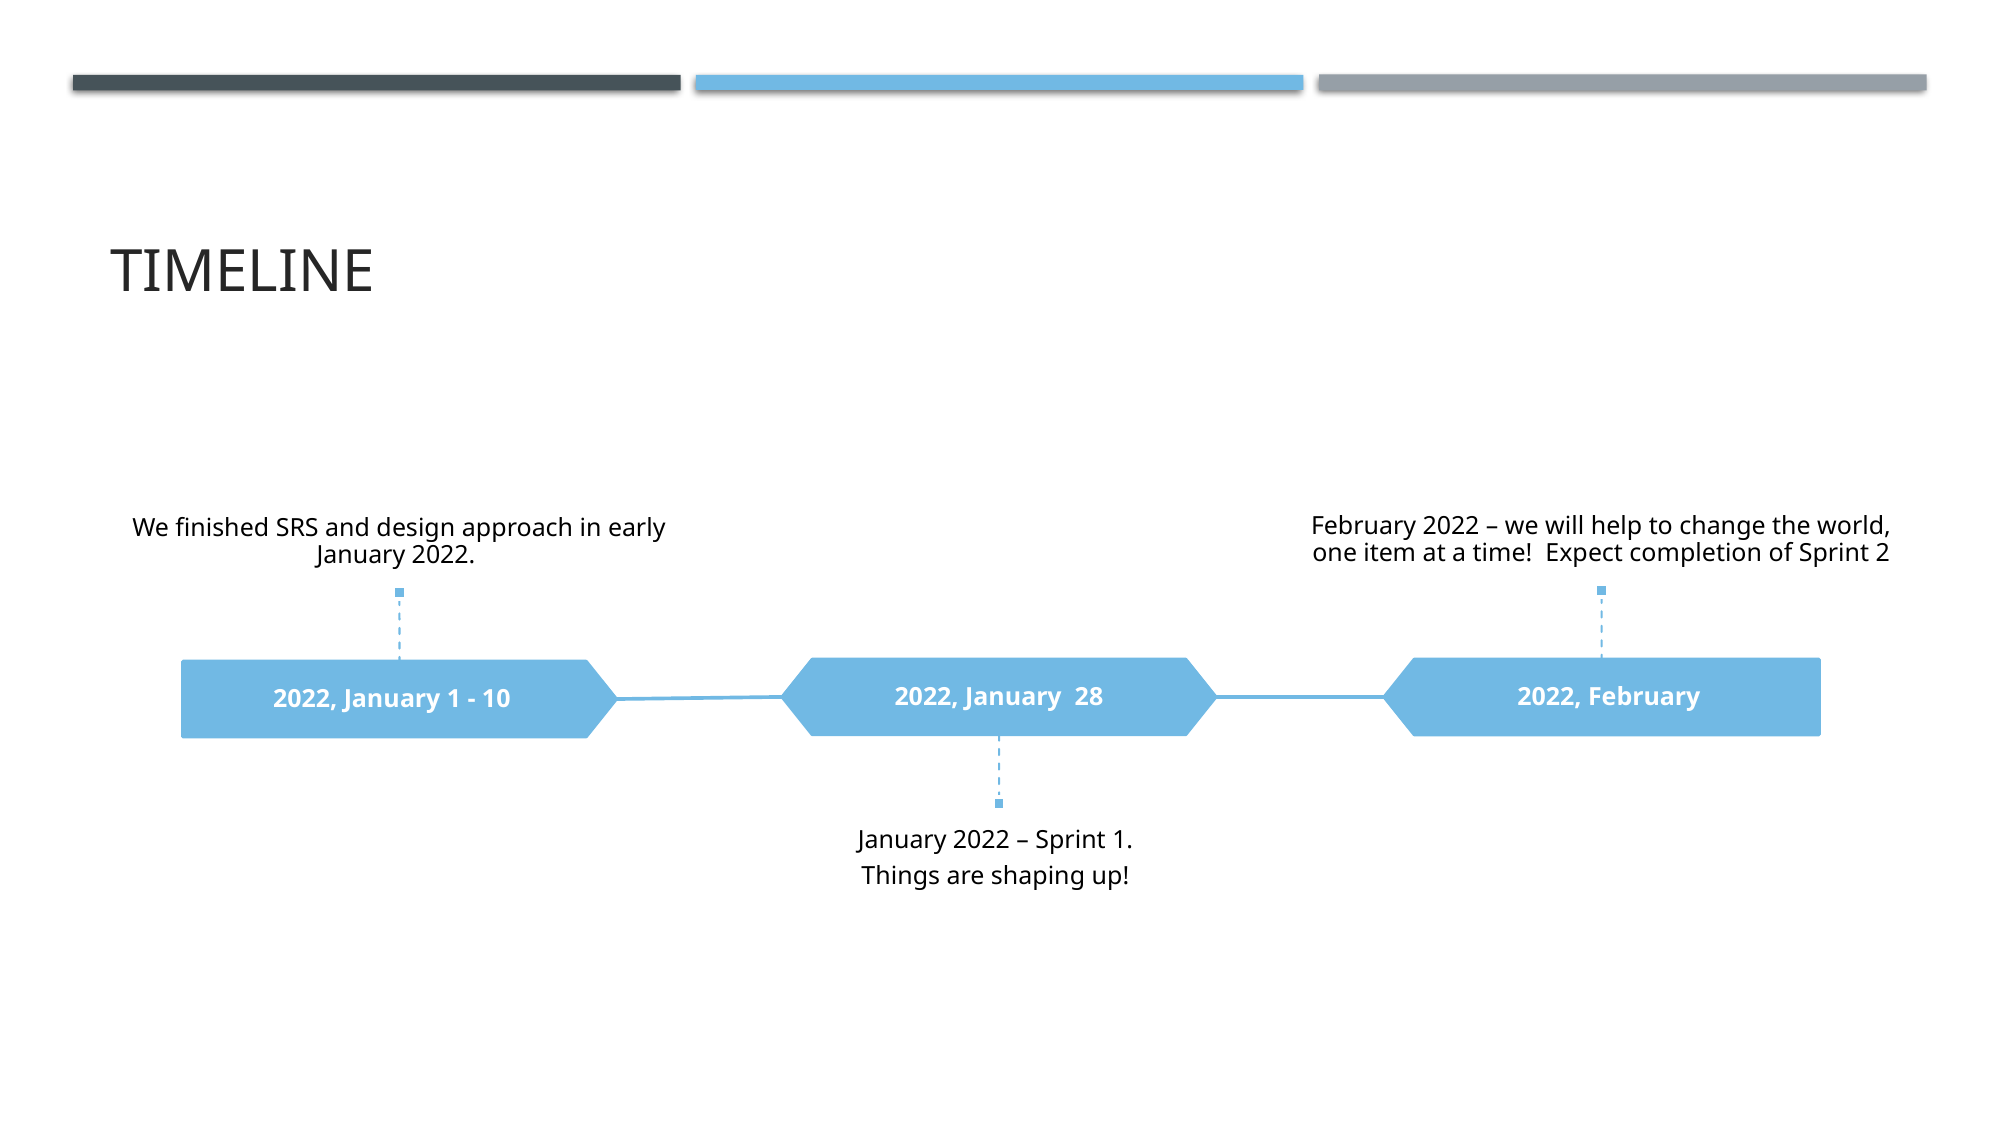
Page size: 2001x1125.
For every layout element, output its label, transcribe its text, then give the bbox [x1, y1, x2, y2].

title Timeline [95, 115, 1905, 311]
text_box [94, 383, 1906, 1011]
